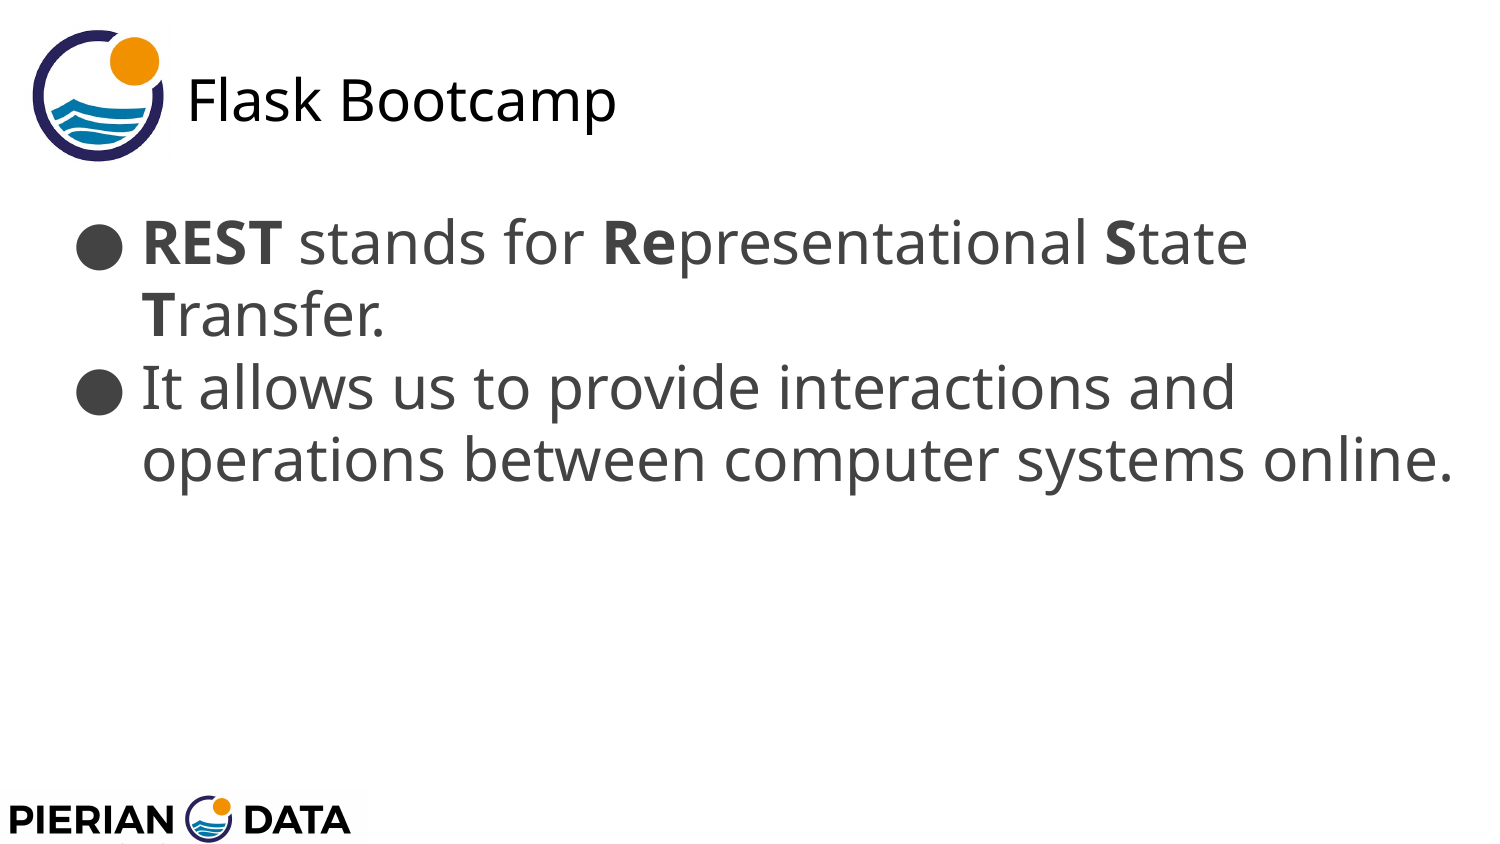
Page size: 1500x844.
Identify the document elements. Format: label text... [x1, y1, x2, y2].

list REST stands for Representational State Transfer. It allows us to provide interactions and operations between computer systems online. [51, 189, 1476, 750]
picture [0, 787, 368, 844]
picture [24, 24, 172, 167]
title Flask Bootcamp [176, 48, 1449, 143]
